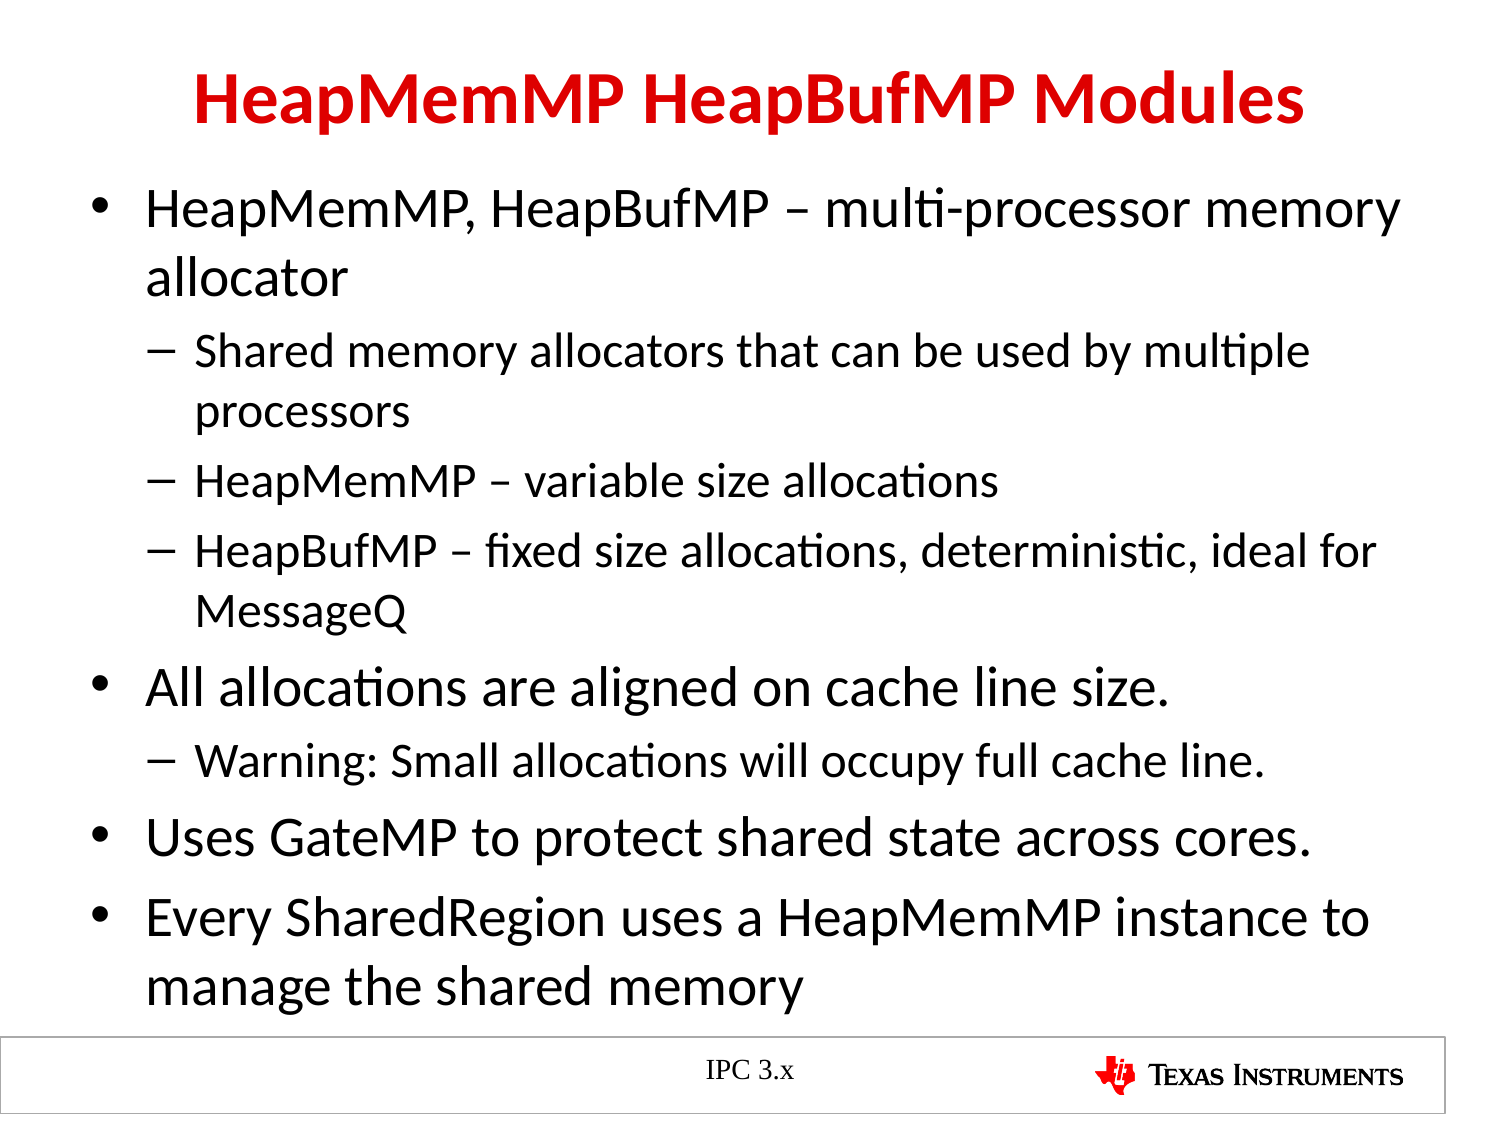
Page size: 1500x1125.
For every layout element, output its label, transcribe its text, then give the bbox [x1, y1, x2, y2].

title HeapMemMP HeapBufMP Modules [74, 12, 1426, 162]
list HeapMemMP, HeapBufMP – multi-processor memory allocator Shared memory allocators that can be used by multiple processors HeapMemMP – variable size allocations HeapBufMP – fixed size allocations, deterministic, ideal for MessageQ All allocations are aligned on cache line size. Warning: Small allocations will occupy full cache line. Uses GateMP to protect shared state across cores. Every SharedRegion uses a HeapMemMP instance to manage the shared memory [74, 162, 1426, 1038]
footer IPC 3.x [512, 1042, 988, 1103]
picture [1095, 1056, 1403, 1095]
